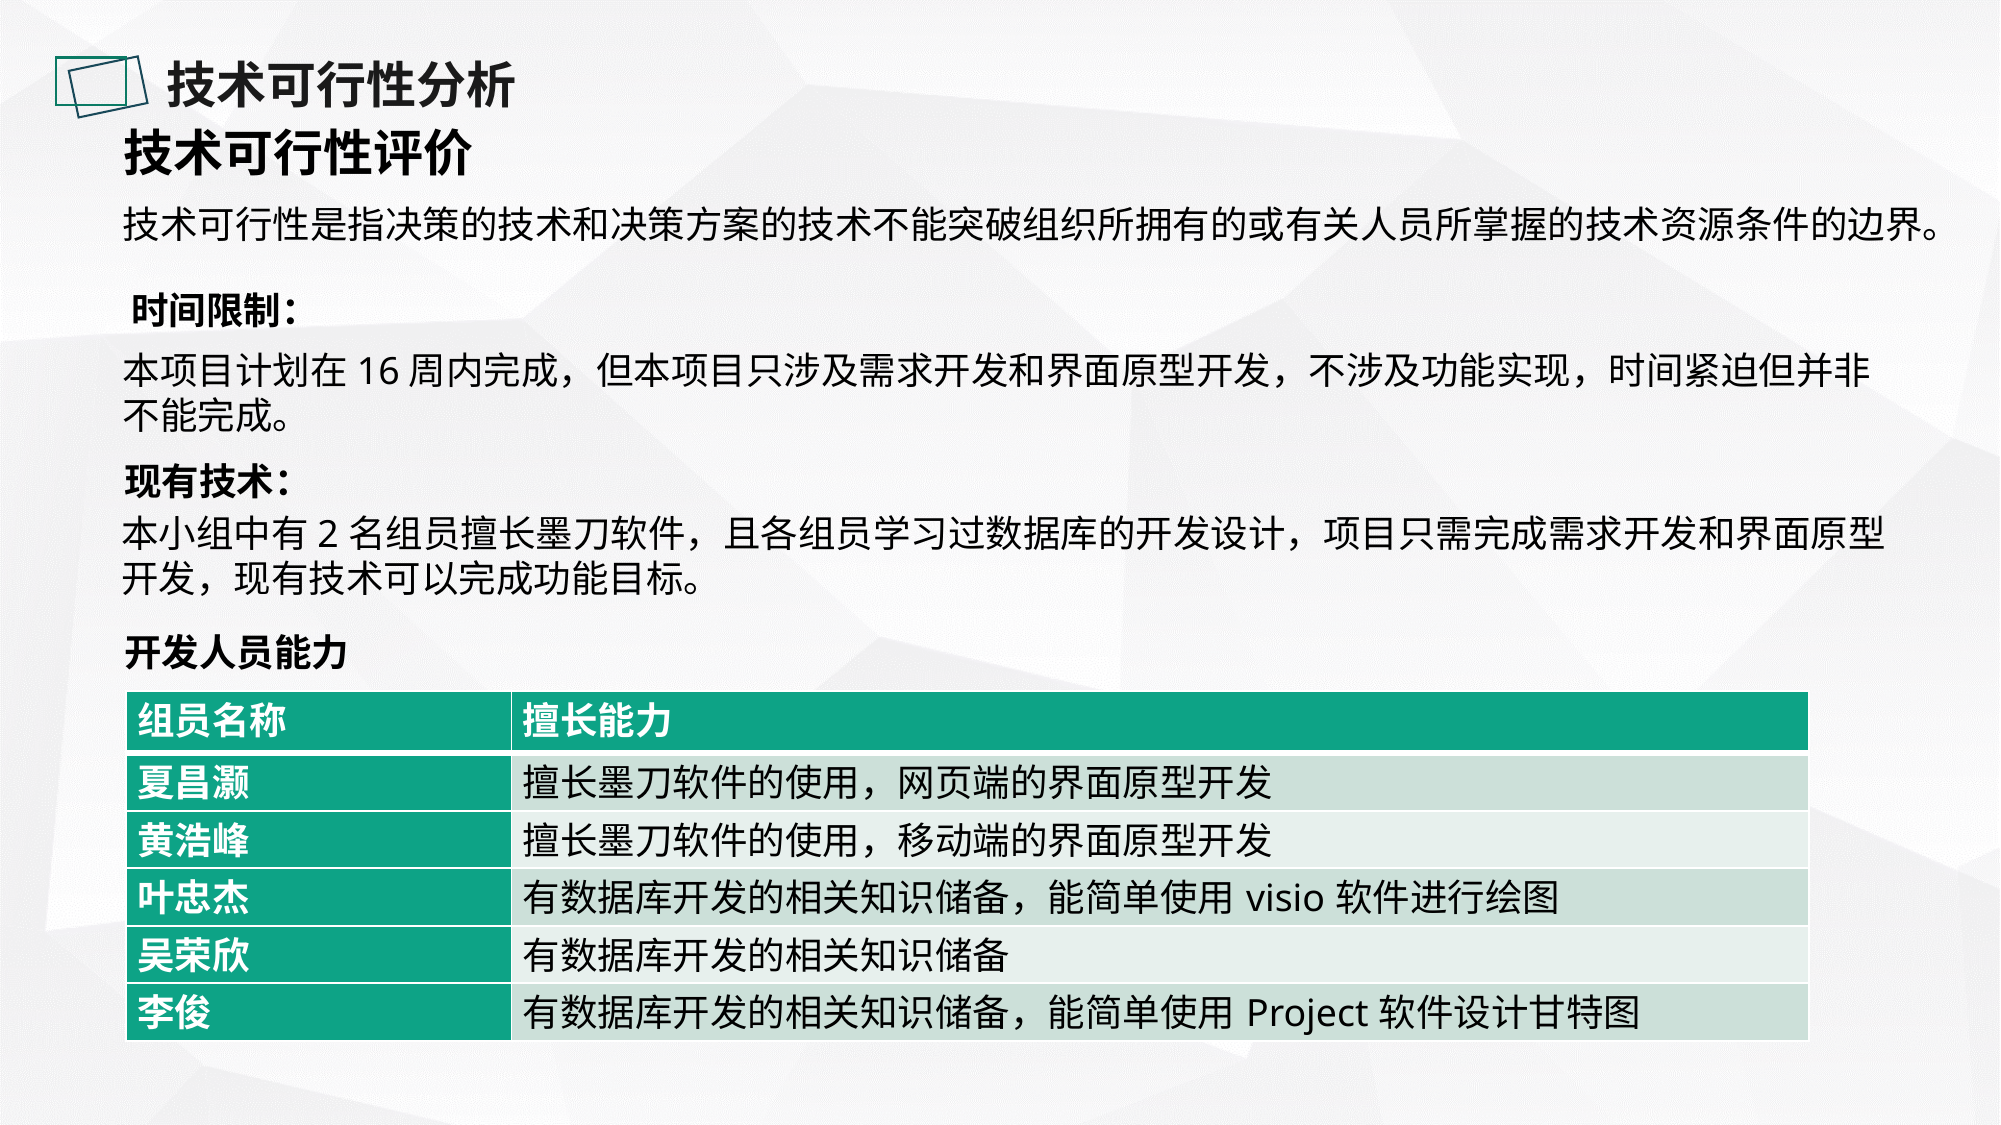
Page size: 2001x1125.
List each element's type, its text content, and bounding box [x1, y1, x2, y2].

text_box 技术可行性评价 [108, 113, 489, 234]
table_cell 李俊 [127, 984, 511, 1040]
table_cell 黄浩峰 [127, 812, 511, 867]
text_box [55, 56, 127, 106]
table_cell 擅长墨刀软件的使用，网页端的界面原型开发 [512, 756, 1808, 810]
table_cell 有数据库开发的相关知识储备 [512, 927, 1808, 982]
table_header 组员名称 [127, 692, 511, 750]
text_box 技术可行性分析 [149, 46, 534, 121]
table_cell 有数据库开发的相关知识储备，能简单使用Project软件设计甘特图 [512, 984, 1808, 1040]
picture [0, 0, 2000, 1125]
text_box [75, 55, 149, 119]
table_cell 叶忠杰 [127, 869, 511, 925]
text_box 开发人员能力 [109, 621, 365, 682]
text_box 本小组中有2名组员擅长墨刀软件，且各组员学习过数据库的开发设计，项目只需完成需求开发和界面原型开发，现有技术可以完成功能目标。 [106, 503, 1918, 608]
table_header 擅长能力 [512, 692, 1808, 750]
table_cell 有数据库开发的相关知识储备，能简单使用visio软件进行绘图 [512, 869, 1808, 925]
text_box 时间限制： [116, 279, 334, 340]
text_box 现有技术： [109, 450, 327, 503]
table_cell 夏昌灏 [127, 756, 511, 810]
text_box 技术可行性是指决策的技术和决策方案的技术不能突破组织所拥有的或有关人员所掌握的技术资源条件的边界。 [108, 193, 1949, 253]
text_box 本项目计划在16周内完成，但本项目只涉及需求开发和界面原型开发，不涉及功能实现，时间紧迫但并非不能完成。 [108, 340, 1919, 445]
table_cell 擅长墨刀软件的使用，移动端的界面原型开发 [512, 812, 1808, 867]
table_cell 吴荣欣 [127, 927, 511, 982]
